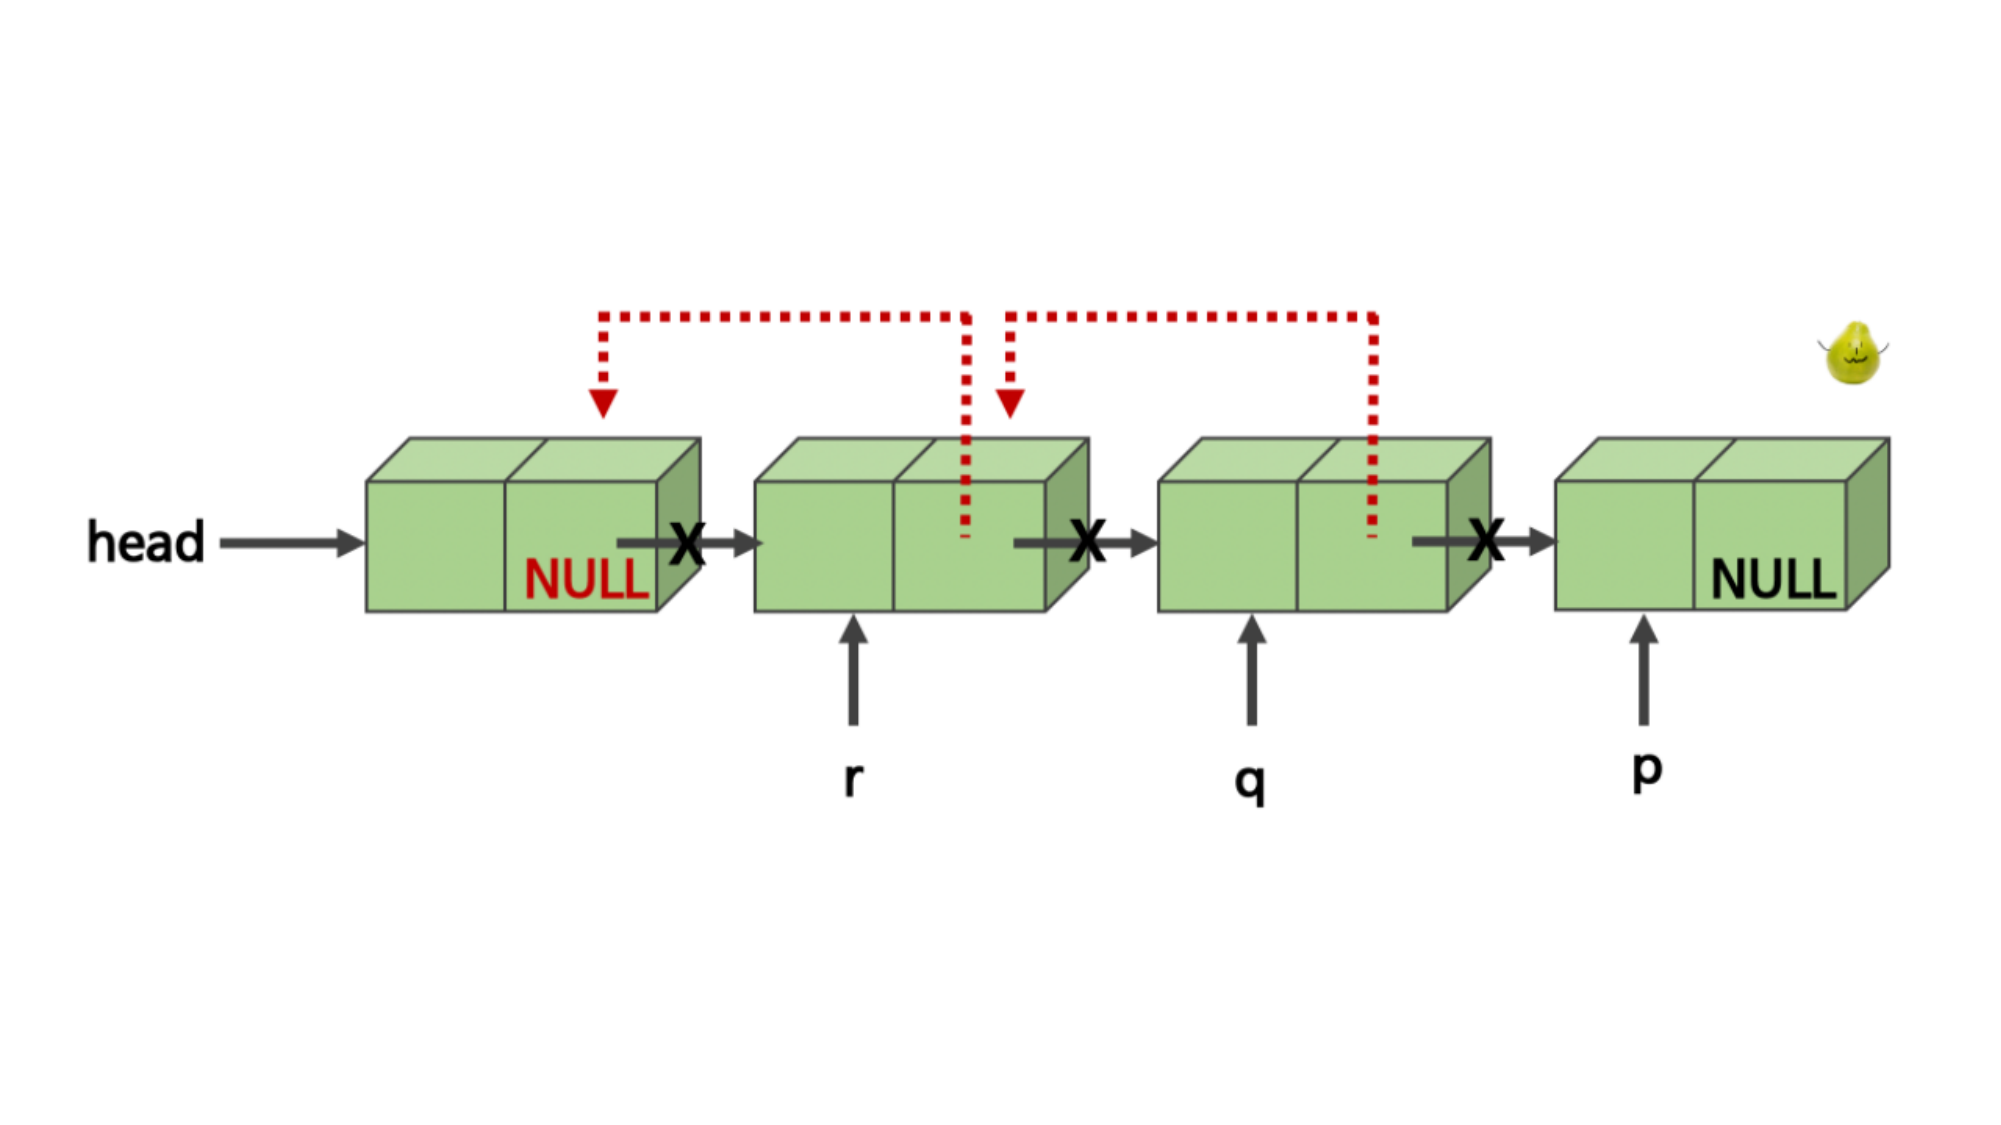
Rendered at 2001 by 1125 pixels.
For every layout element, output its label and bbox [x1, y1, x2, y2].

picture [33, 193, 1936, 851]
